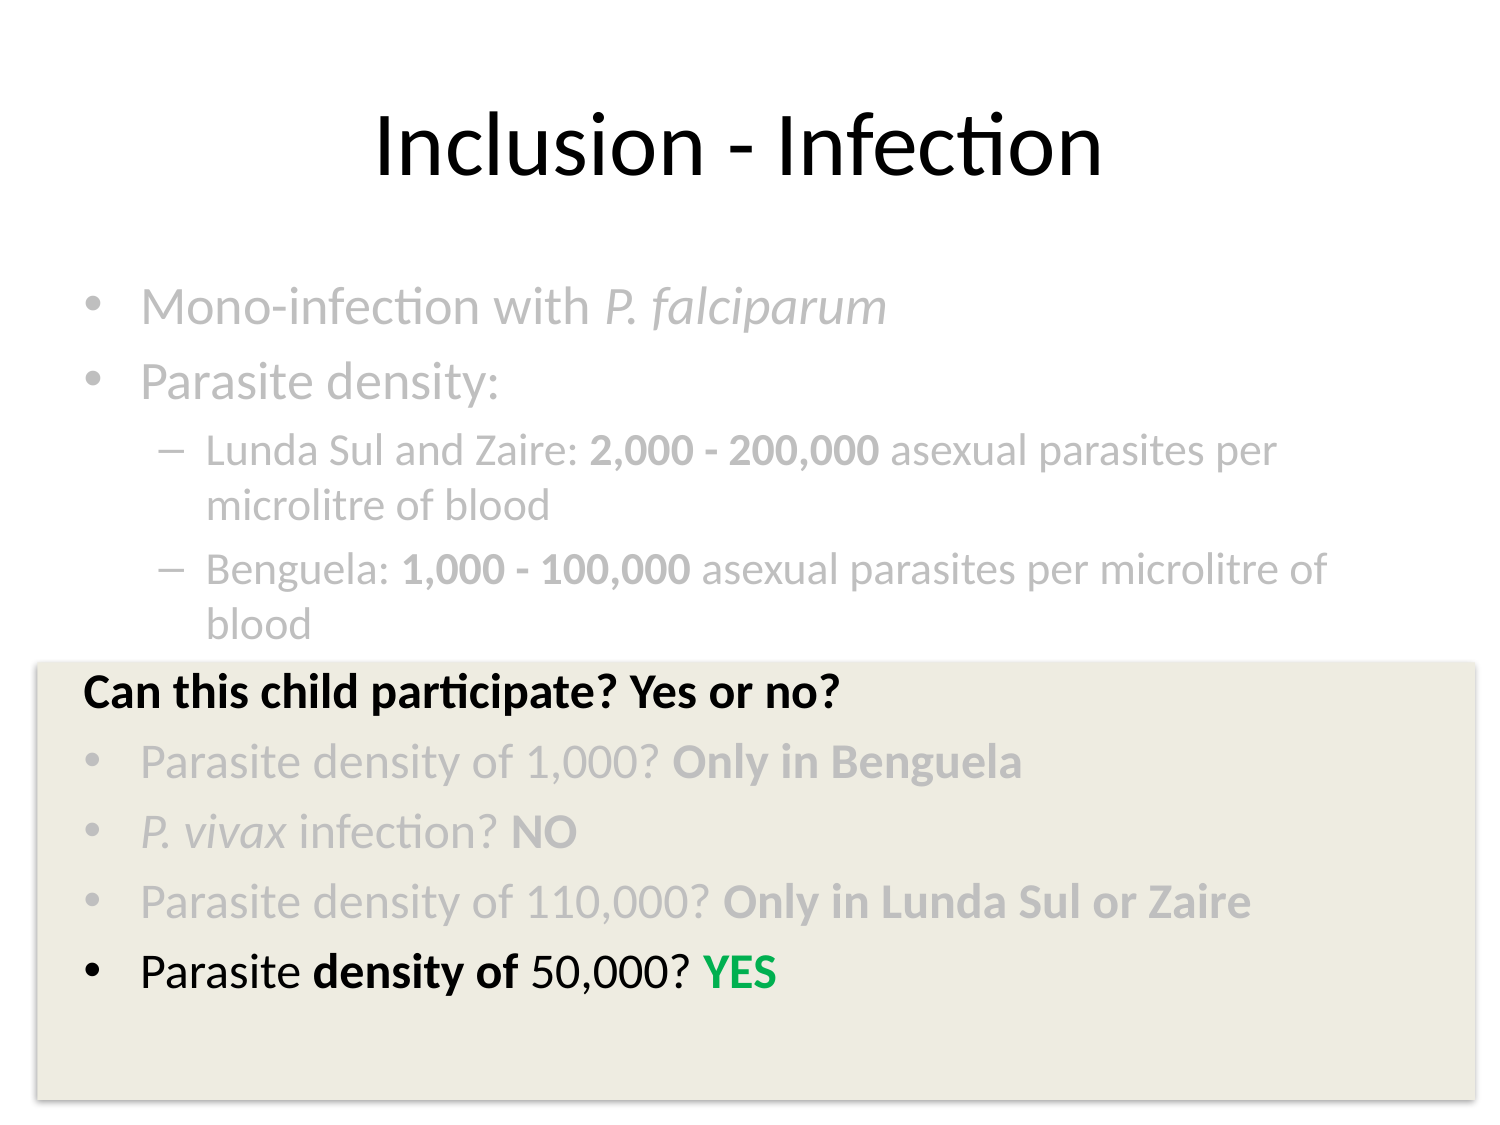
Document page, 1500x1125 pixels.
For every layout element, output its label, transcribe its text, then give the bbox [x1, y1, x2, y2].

title Inclusion - Infection [75, 45, 1425, 233]
text_box [37, 662, 1476, 1101]
list Mono-infection with P. falciparum Parasite density: Lunda Sul and Zaire: 2,000 - 200,000 asexual parasites per microlitre of blood Benguela: 1,000 - 100,000 asexual parasites per microlitre of blood Can this child participate? Yes or no? Parasite density of 1,000? Only in Benguela P. vivax infection? NO Parasite density of 110,000? Only in Lunda Sul or Zaire Parasite density of 50,000? YES [68, 262, 1419, 1005]
